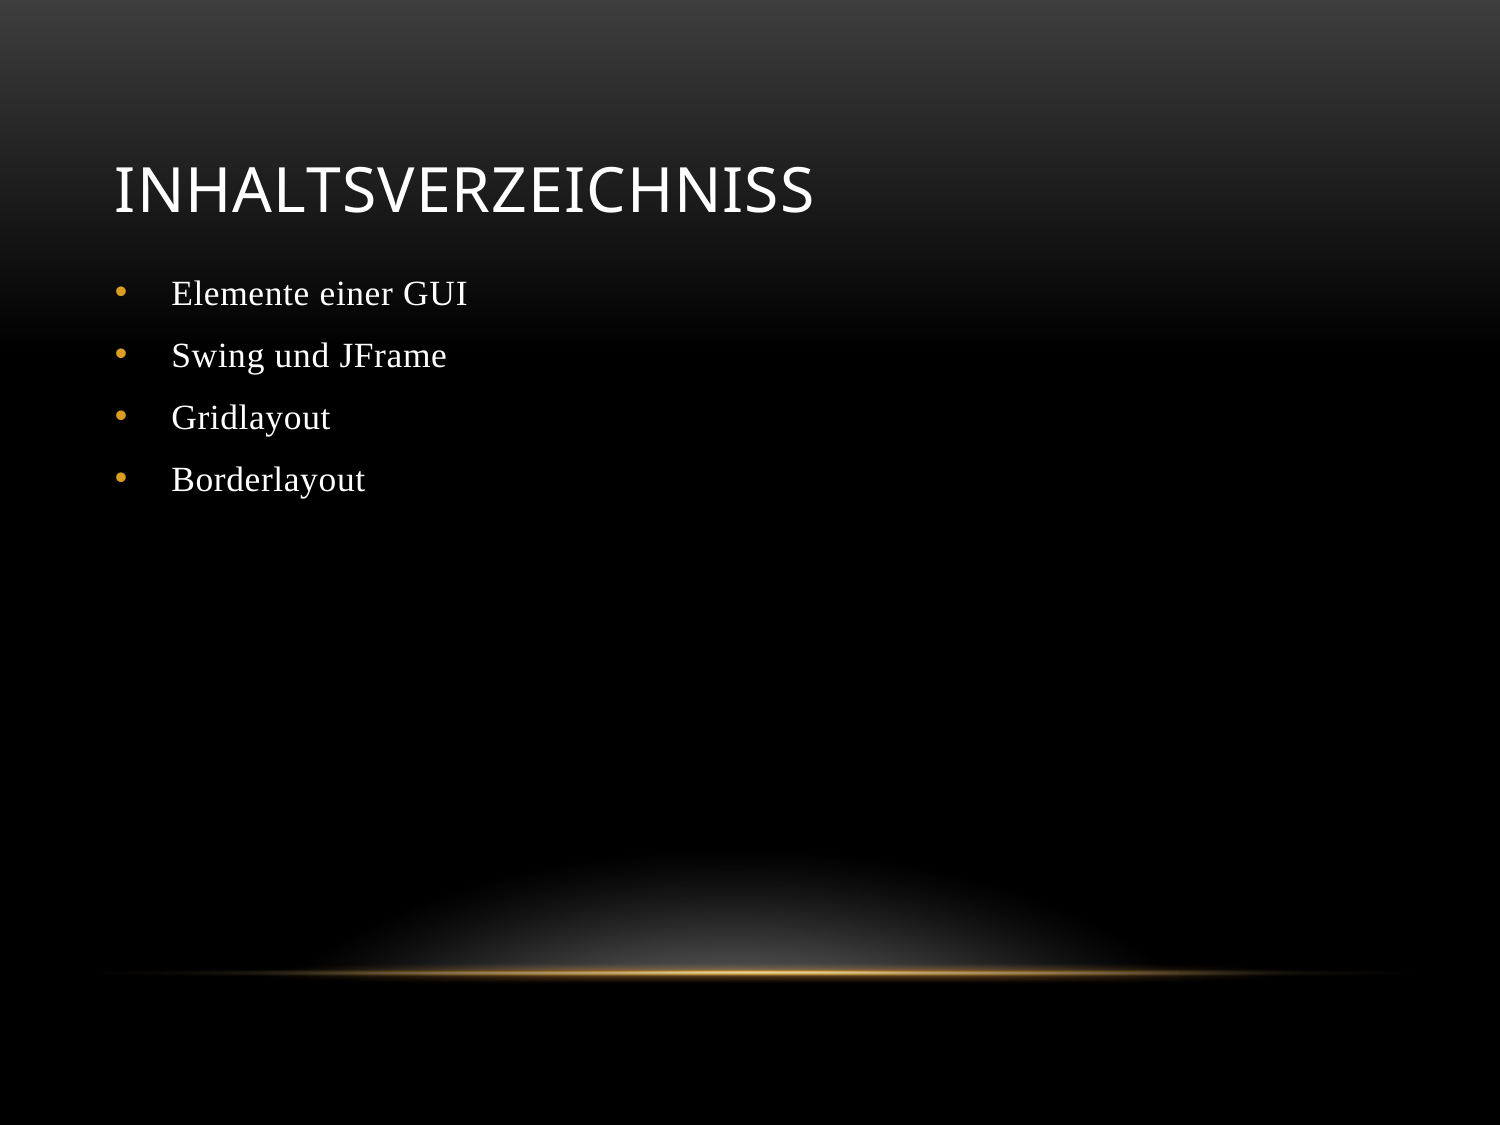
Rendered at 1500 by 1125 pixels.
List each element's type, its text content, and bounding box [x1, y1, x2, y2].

picture [0, 0, 1500, 1125]
title Inhaltsverzeichniss [99, 45, 1400, 233]
list Elemente einer GUI Swing und JFrame Gridlayout Borderlayout [99, 262, 1400, 938]
